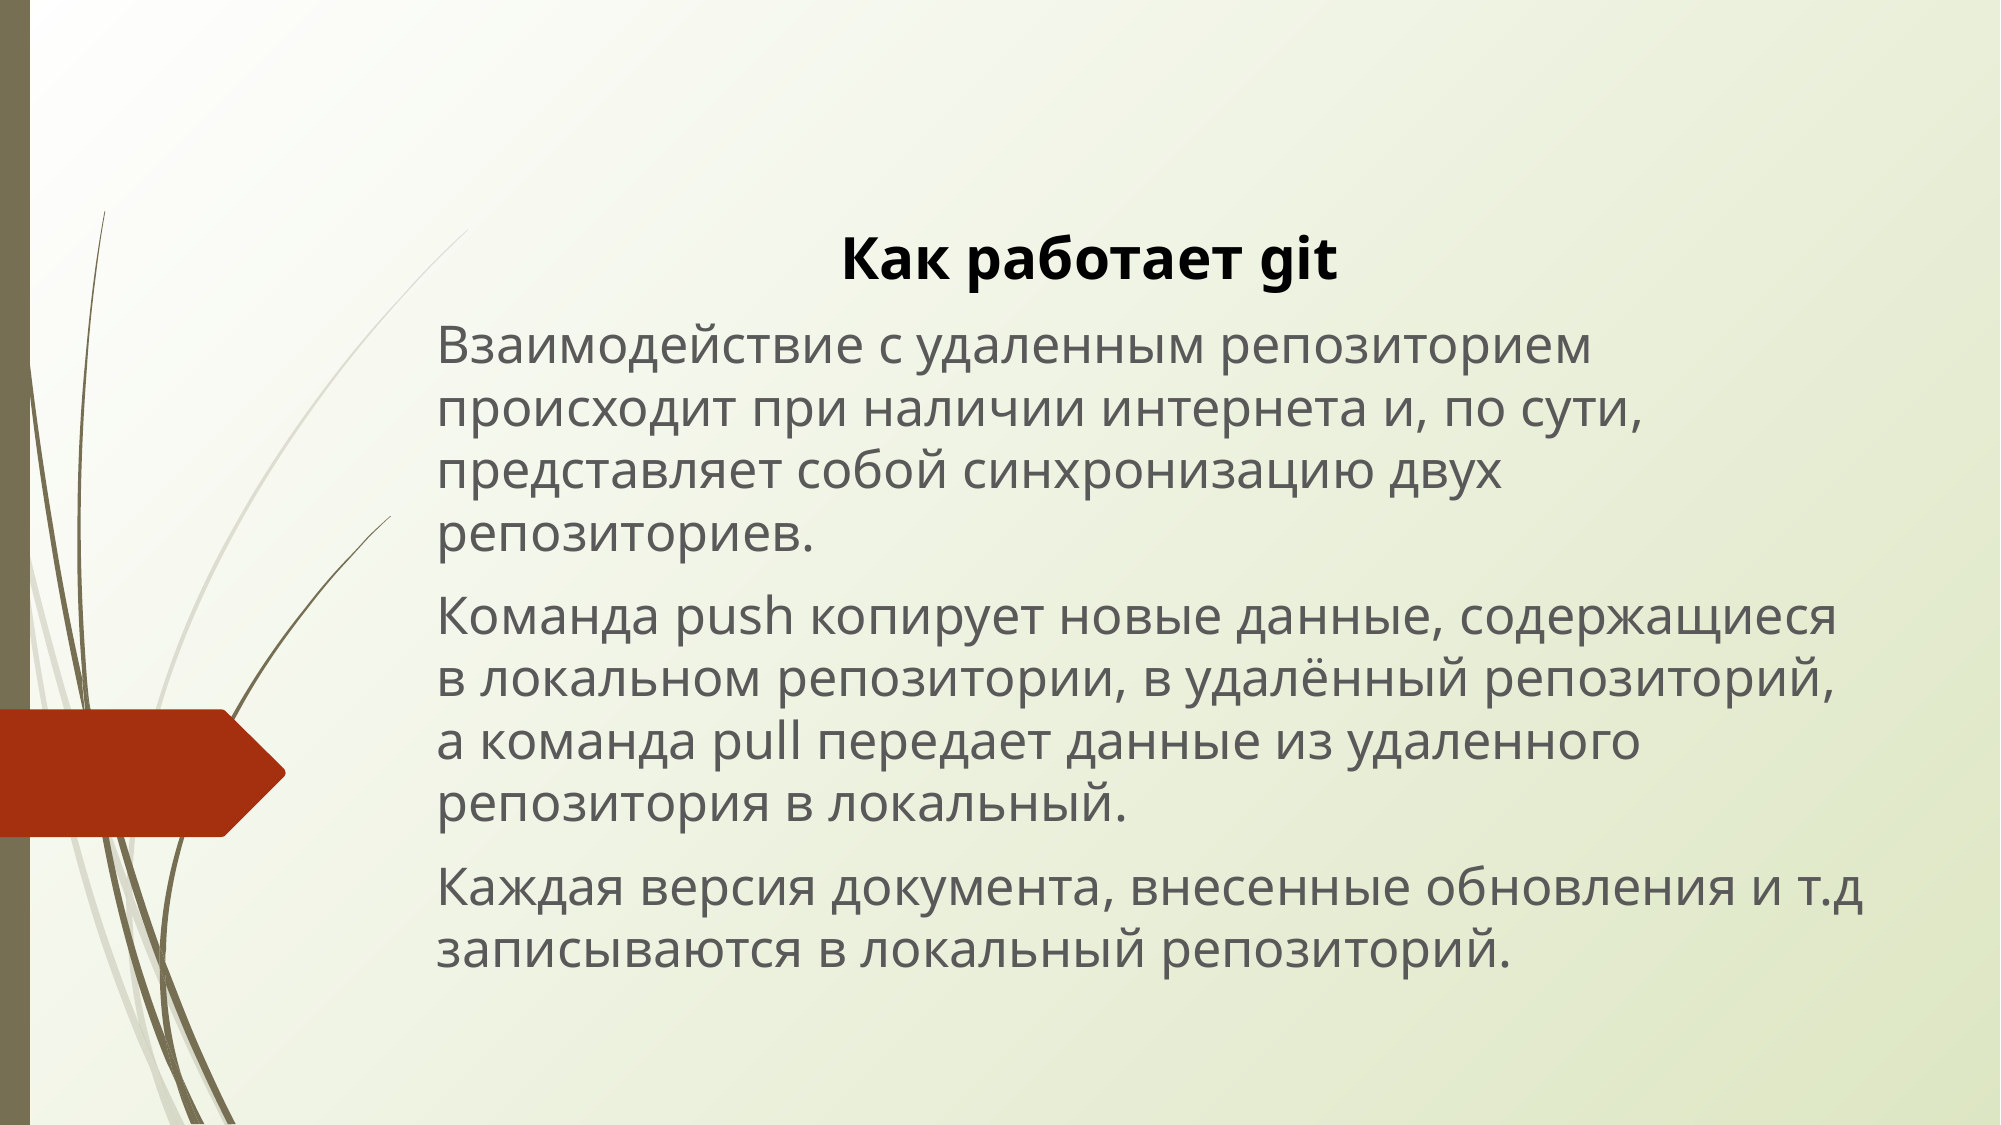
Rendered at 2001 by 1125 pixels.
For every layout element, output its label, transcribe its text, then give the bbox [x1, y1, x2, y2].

subtitle Как работает git Взаимодействие с удаленным репозиторием происходит при наличии интернета и, по сути, представляет собой синхронизацию двух репозиториев. Команда push копирует новые данные, содержащиеся в локальном репозитории, в удалённый репозиторий, а команда pull передает данные из удаленного репозитория в локальный. Каждая версия документа, внесенные обновления и т.д записываются в локальный репозиторий. [421, 213, 1885, 616]
